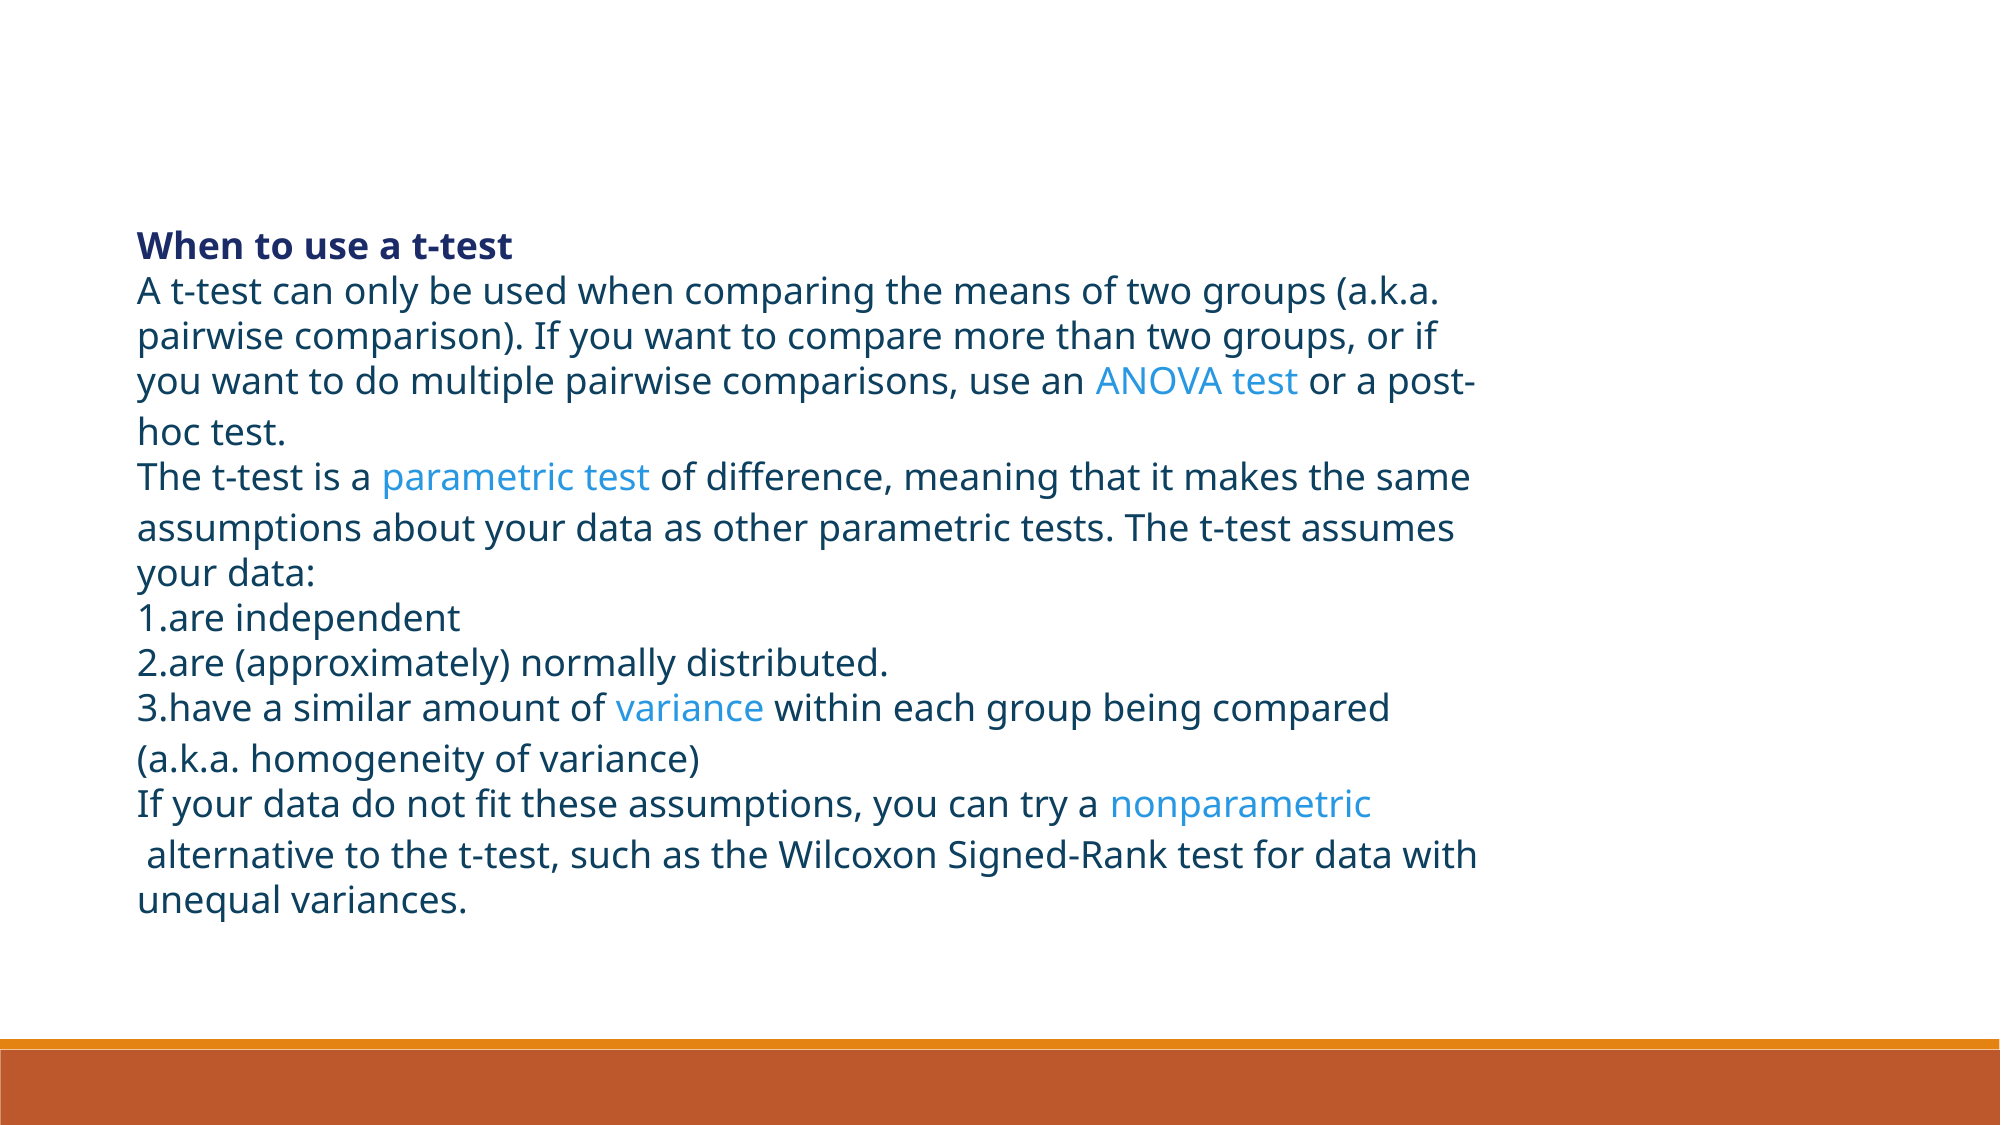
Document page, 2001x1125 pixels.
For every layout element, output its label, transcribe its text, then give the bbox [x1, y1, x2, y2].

text_box When to use a t-test A t-test can only be used when comparing the means of two groups (a.k.a. pairwise comparison). If you want to compare more than two groups, or if you want to do multiple pairwise comparisons, use an ANOVA test or a post-hoc test. The t-test is a parametric test of difference, meaning that it makes the same assumptions about your data as other parametric tests. The t-test assumes your data: are independent are (approximately) normally distributed. have a similar amount of variance within each group being compared (a.k.a. homogeneity of variance) If your data do not fit these assumptions, you can try a nonparametric alternative to the t-test, such as the Wilcoxon Signed-Rank test for data with unequal variances. [122, 214, 1500, 929]
